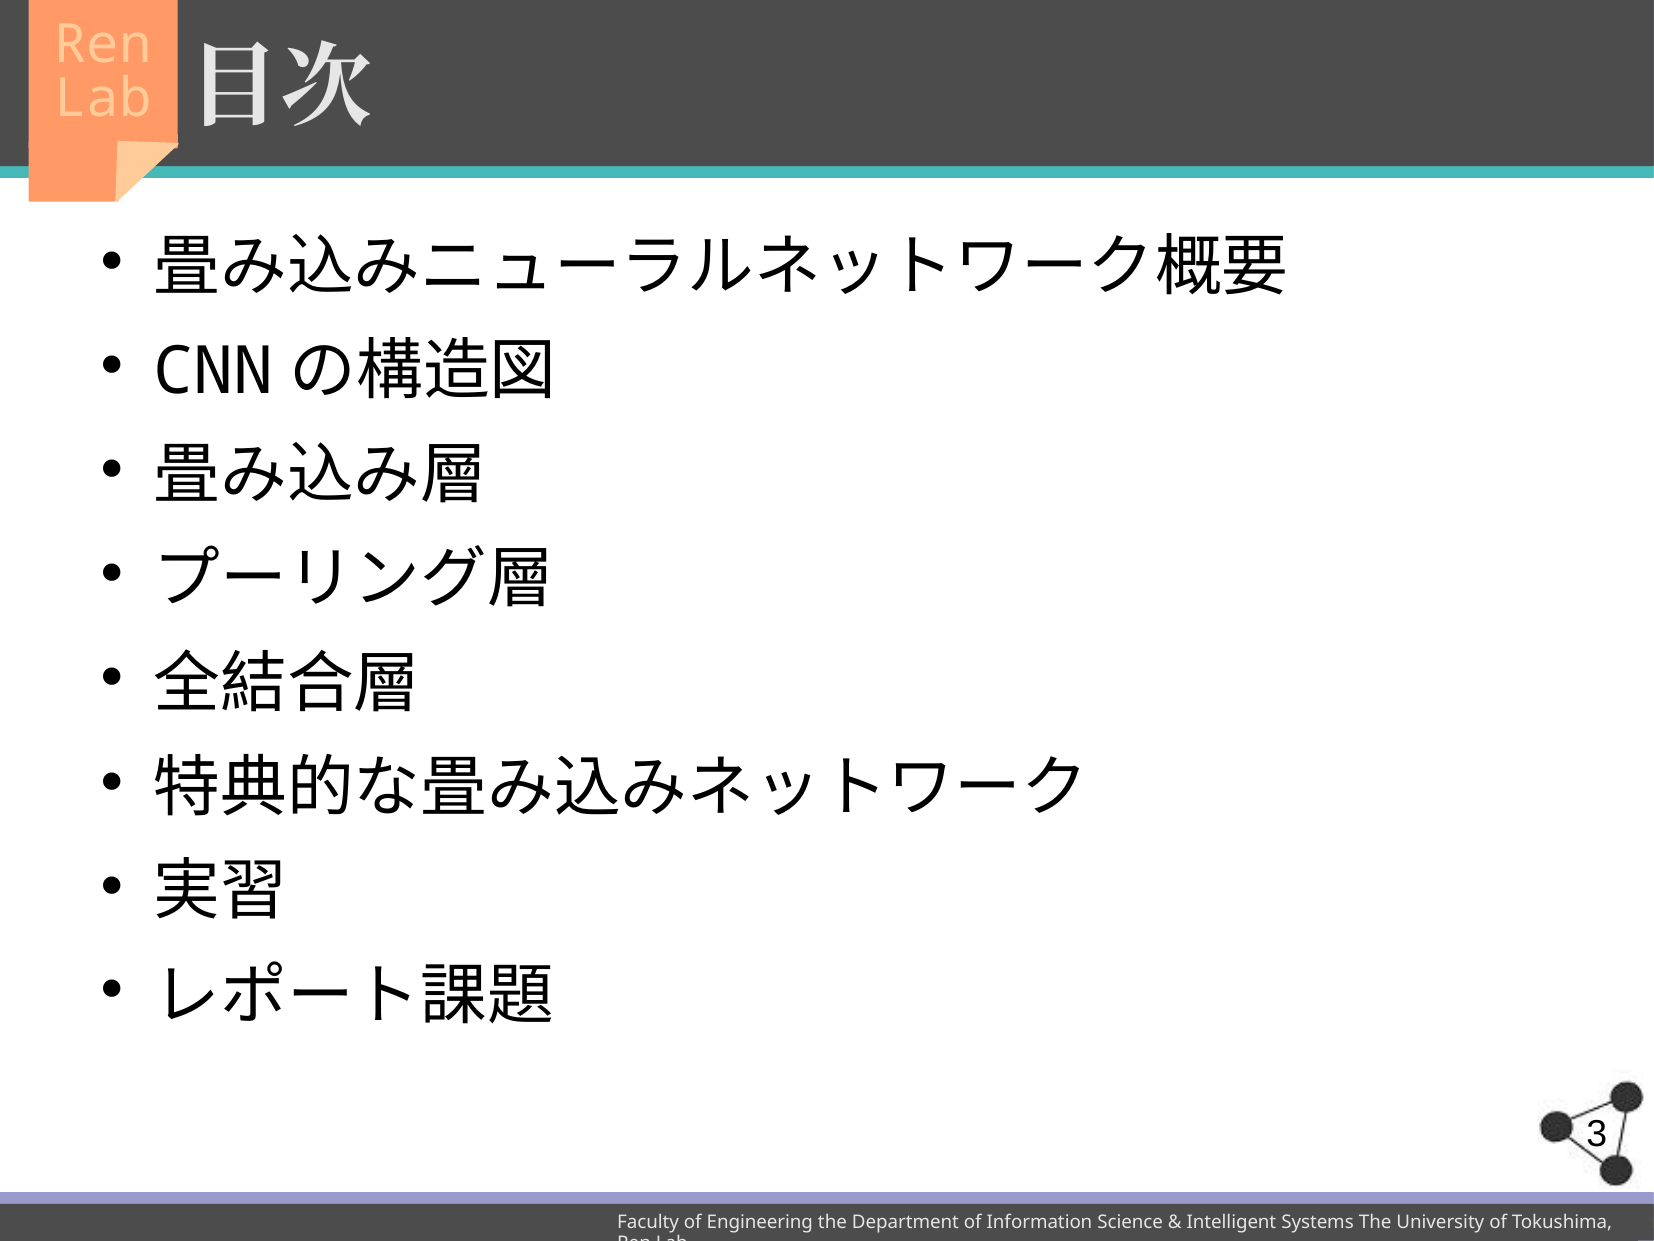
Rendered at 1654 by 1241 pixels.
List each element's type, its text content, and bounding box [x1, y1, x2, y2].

list 畳み込みニューラルネットワーク概要 CNNの構造図 畳み込み層 プーリング層 全結合層 特典的な畳み込みネットワーク 実習 レポート課題 [82, 229, 1571, 1049]
picture [1523, 1069, 1654, 1192]
title 目次 [188, 29, 1583, 148]
